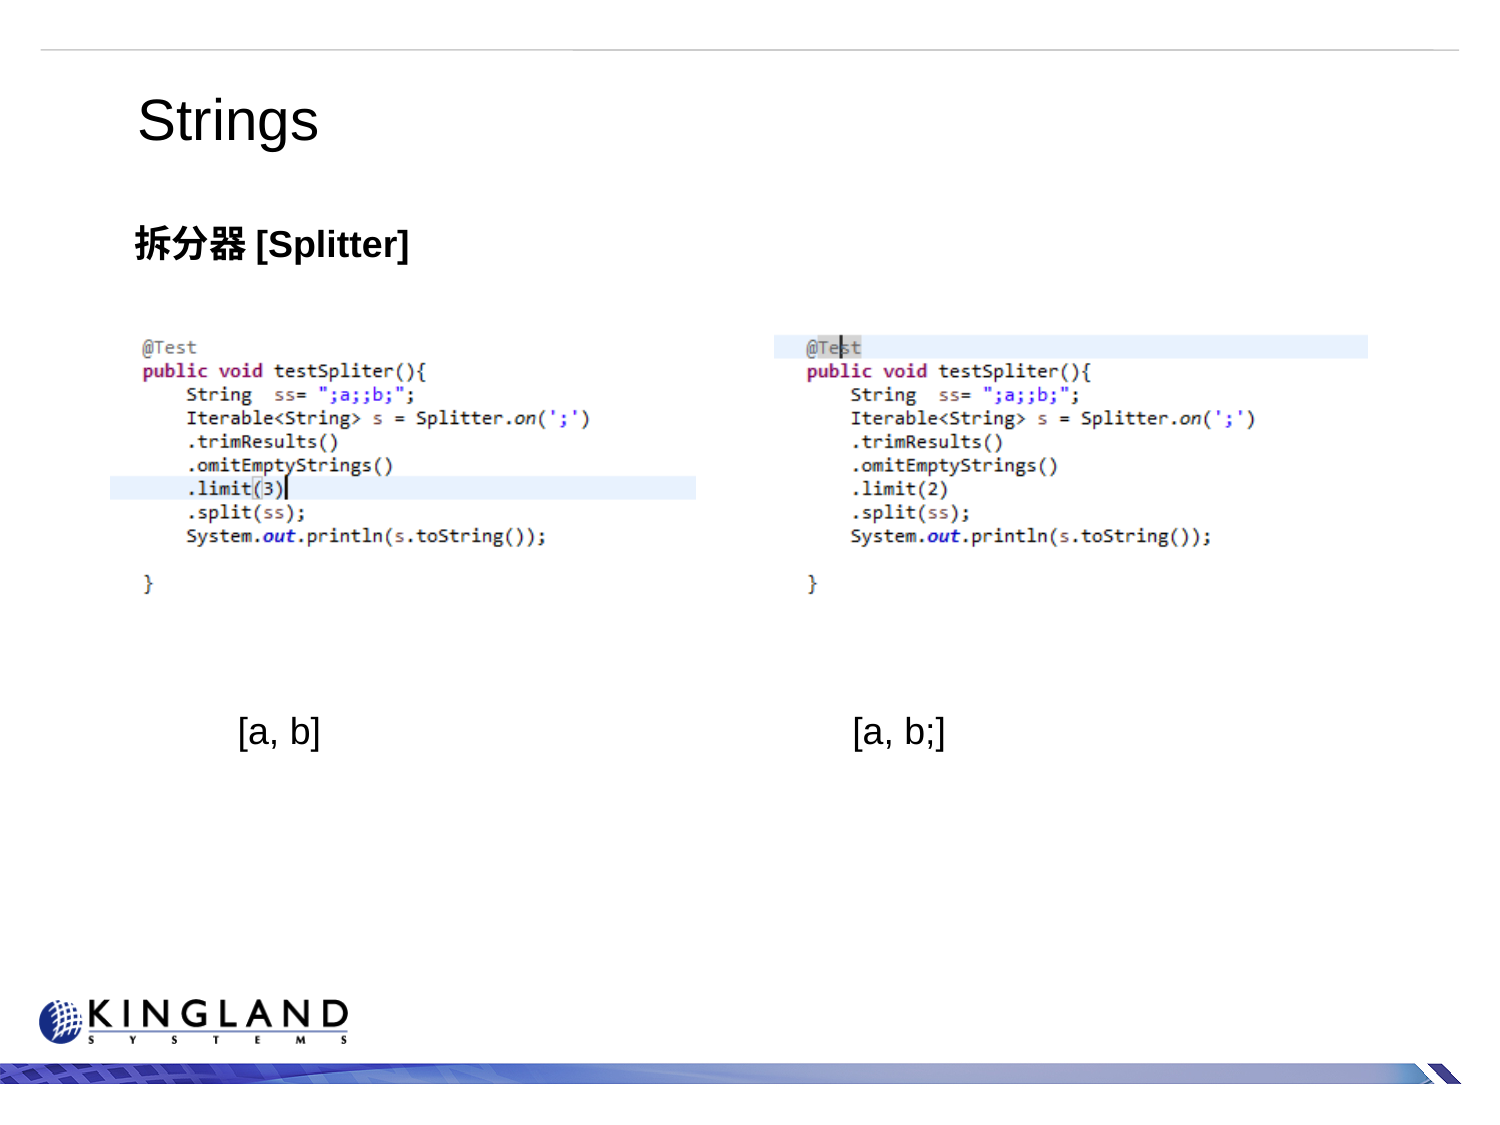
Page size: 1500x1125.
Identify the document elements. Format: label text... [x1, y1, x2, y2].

picture [109, 324, 697, 613]
picture [774, 329, 1368, 613]
picture [0, 1061, 1463, 1087]
text_box 拆分器[Splitter] [119, 212, 1273, 273]
text_box [a, b] [60, 699, 336, 760]
picture [39, 999, 348, 1044]
text_box Strings [123, 75, 335, 160]
text_box [a, b;] [837, 699, 1113, 760]
